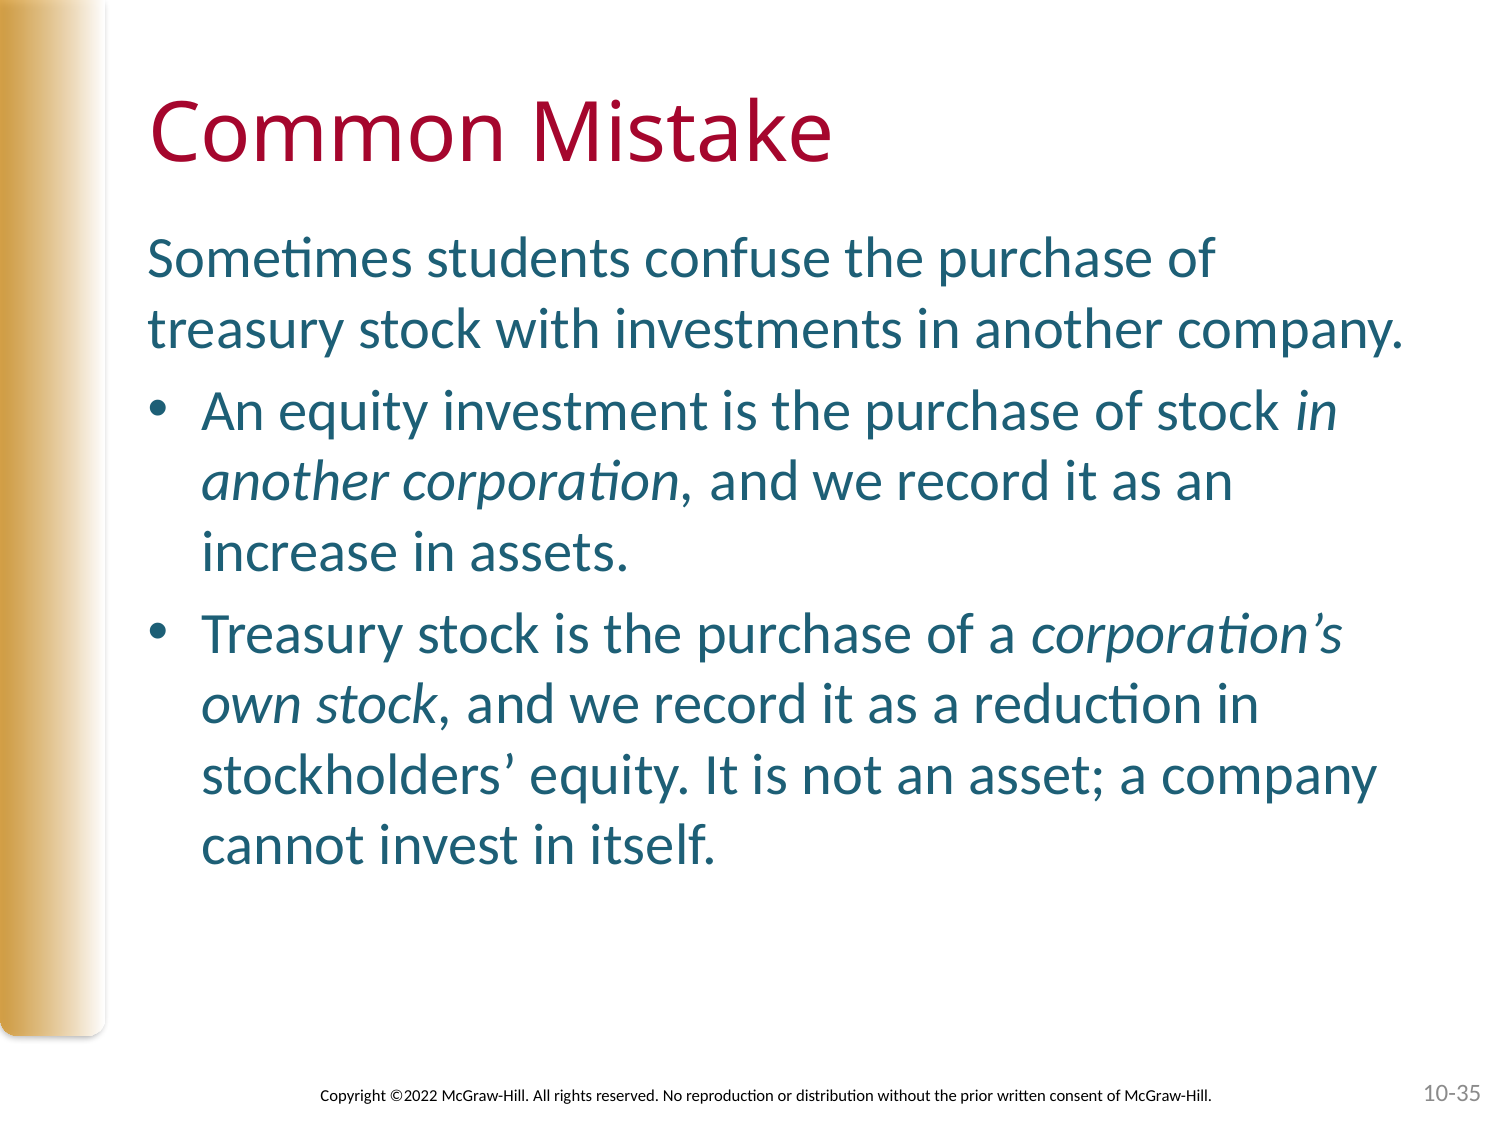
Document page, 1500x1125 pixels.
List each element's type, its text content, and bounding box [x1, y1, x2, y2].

slide_number 10-35 [1146, 1061, 1497, 1122]
list Sometimes students confuse the purchase of treasury stock with investments in another company. An equity investment is the purchase of stock in another corporation, and we record it as an increase in assets. Treasury stock is the purchase of a corporation’s own stock, and we record it as a reduction in stockholders’ equity. It is not an asset; a company cannot invest in itself. [132, 211, 1438, 955]
footer Copyright ©2022 McGraw-Hill. All rights reserved. No reproduction or distribution without the prior written consent of McGraw-Hill. [232, 1064, 1306, 1125]
title Common Mistake [133, 70, 1484, 258]
